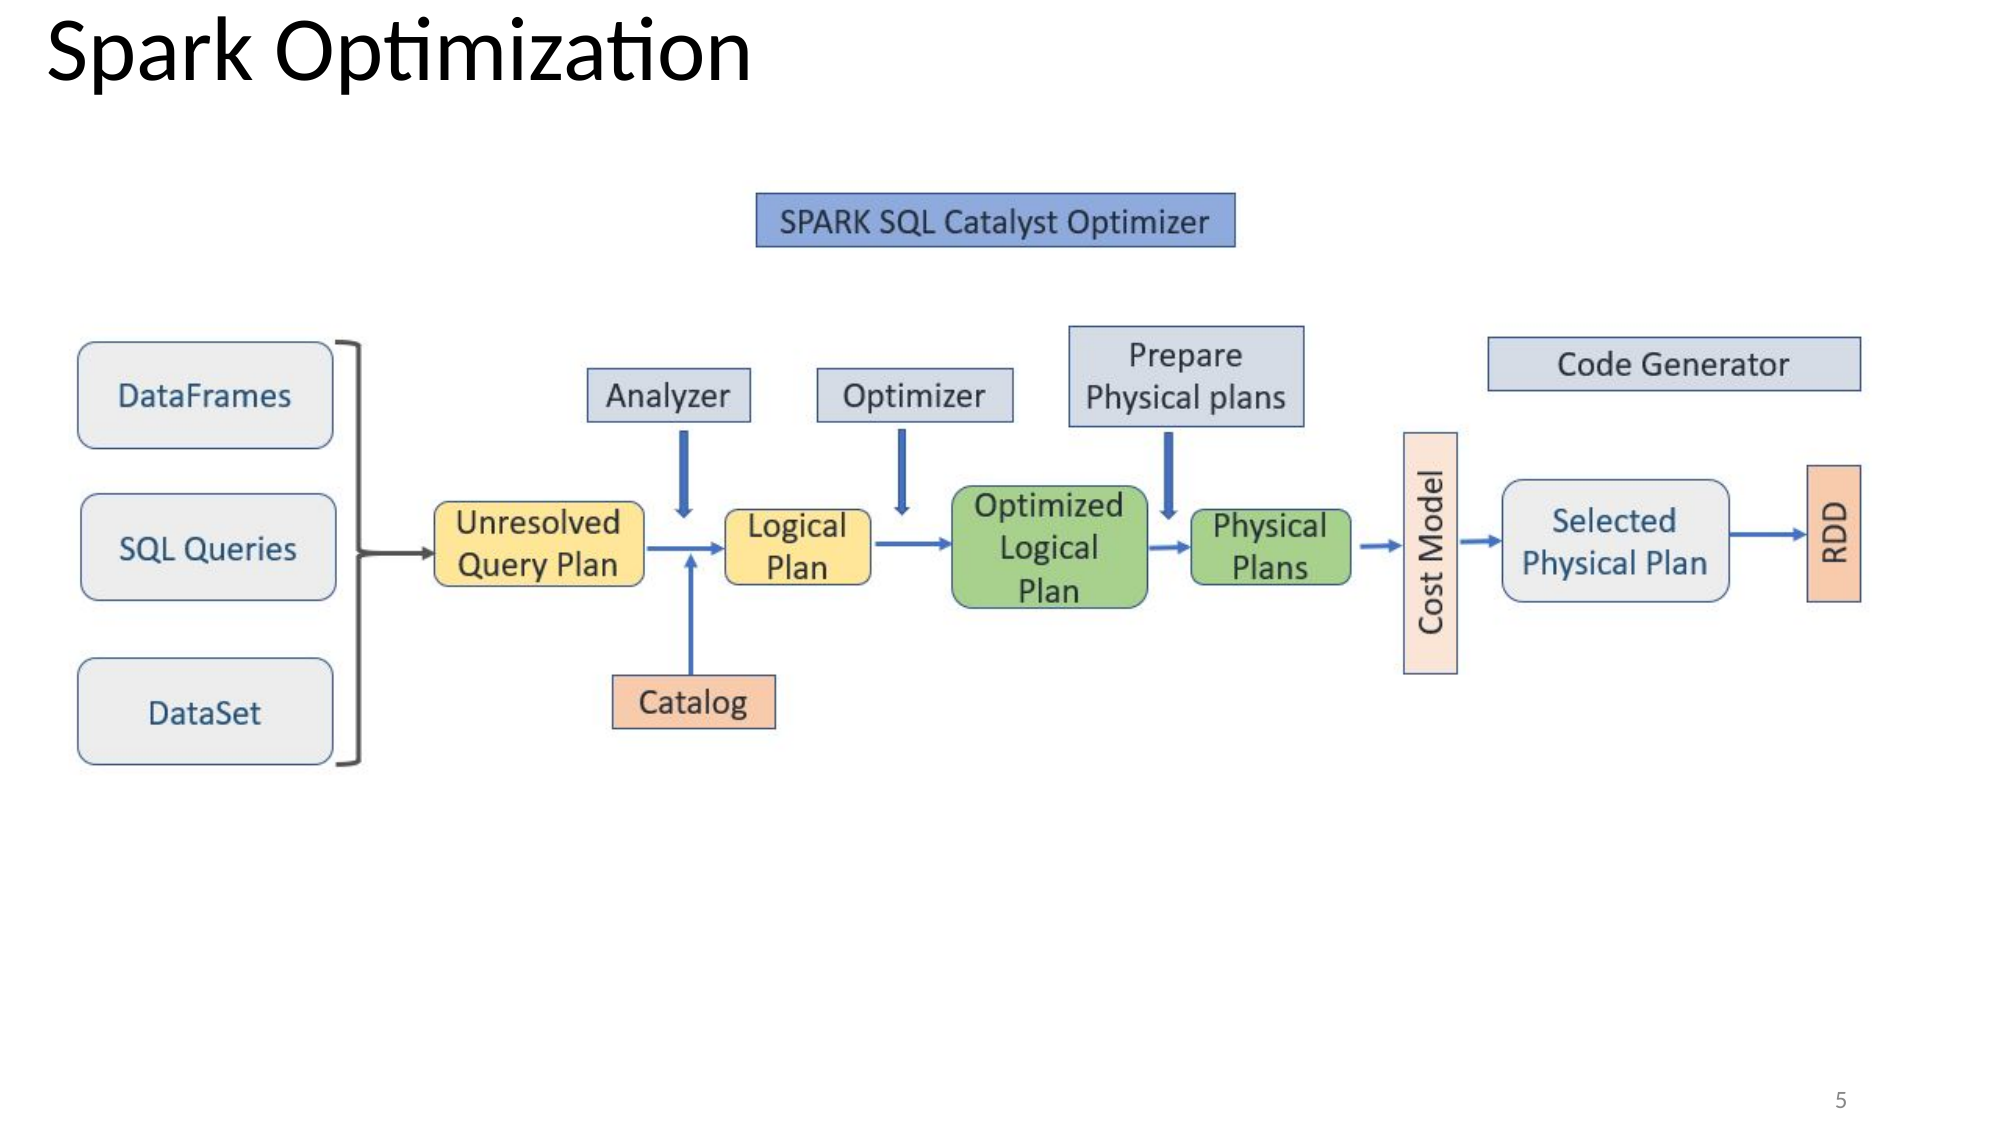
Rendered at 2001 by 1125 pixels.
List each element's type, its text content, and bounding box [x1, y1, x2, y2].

picture [68, 179, 1932, 776]
title Spark Optimization [31, 6, 1969, 96]
slide_number 5 [1412, 1080, 1863, 1117]
